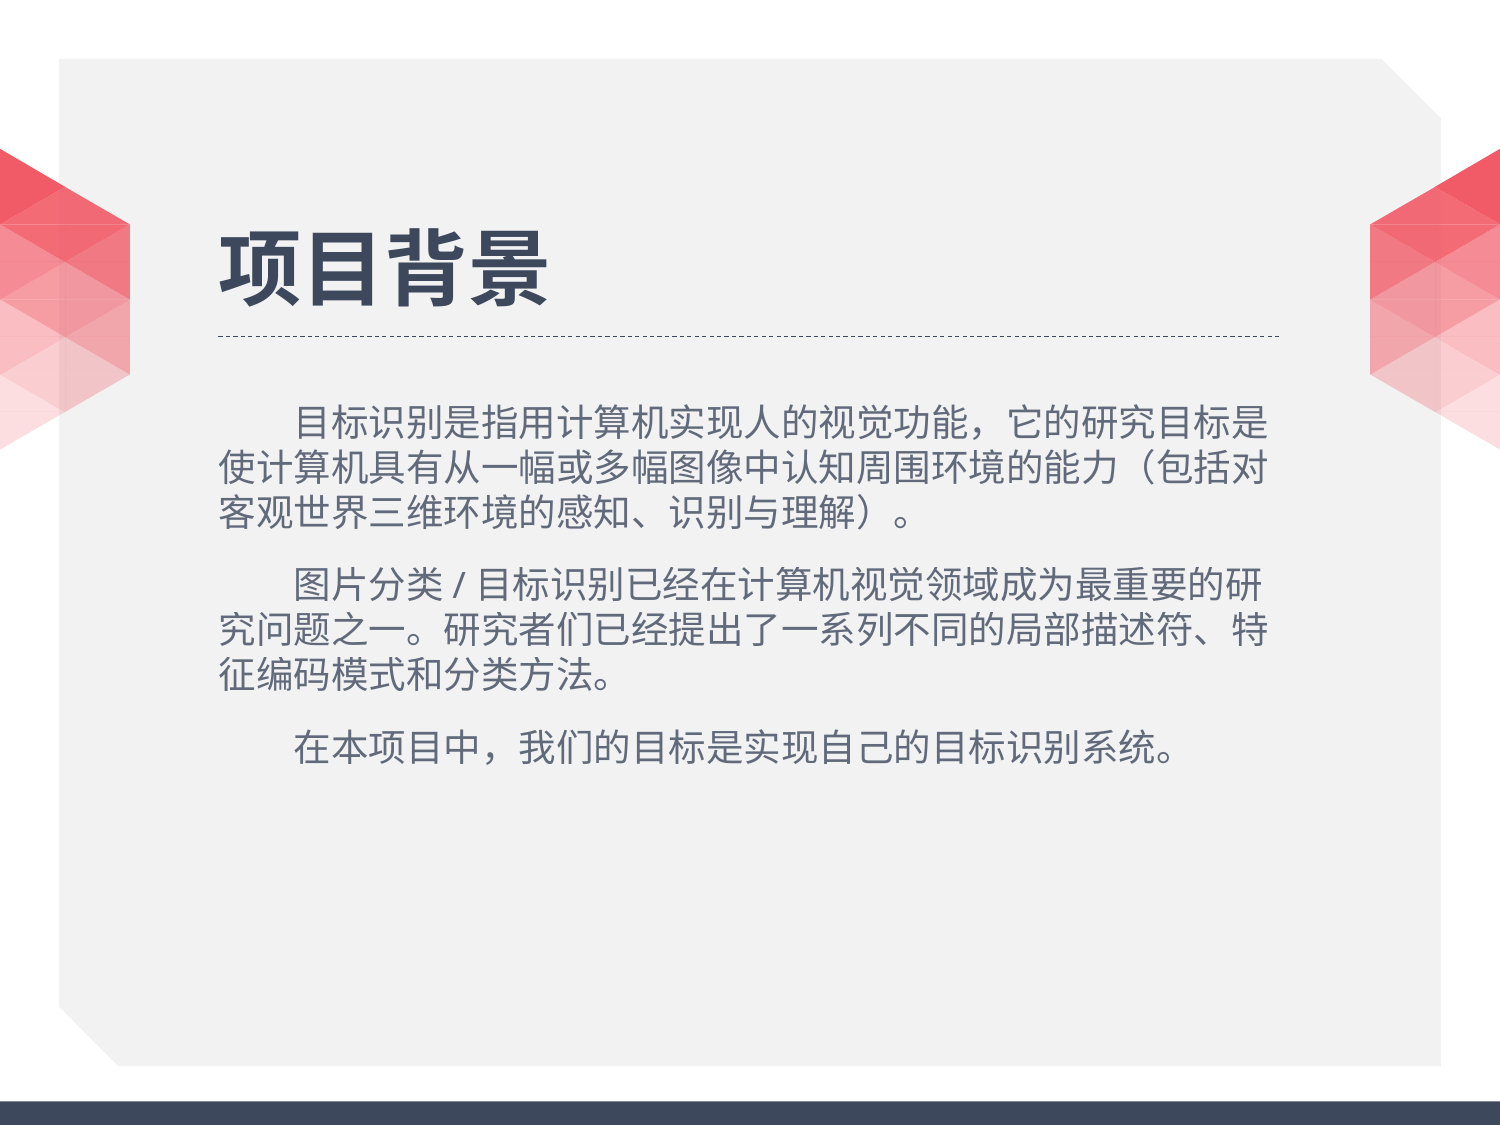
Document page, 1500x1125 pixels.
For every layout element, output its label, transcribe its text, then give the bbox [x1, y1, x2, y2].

title 项目背景 [218, 218, 1282, 316]
list 目标识别是指用计算机实现人的视觉功能，它的研究目标是使计算机具有从一幅或多幅图像中认知周围环境的能力（包括对客观世界三维环境的感知、识别与理解）。 图片分类/目标识别已经在计算机视觉领域成为最重要的研究问题之一。研究者们已经提出了一系列不同的局部描述符、特征编码模式和分类方法。 在本项目中，我们的目标是实现自己的目标识别系统。 [218, 399, 1282, 898]
